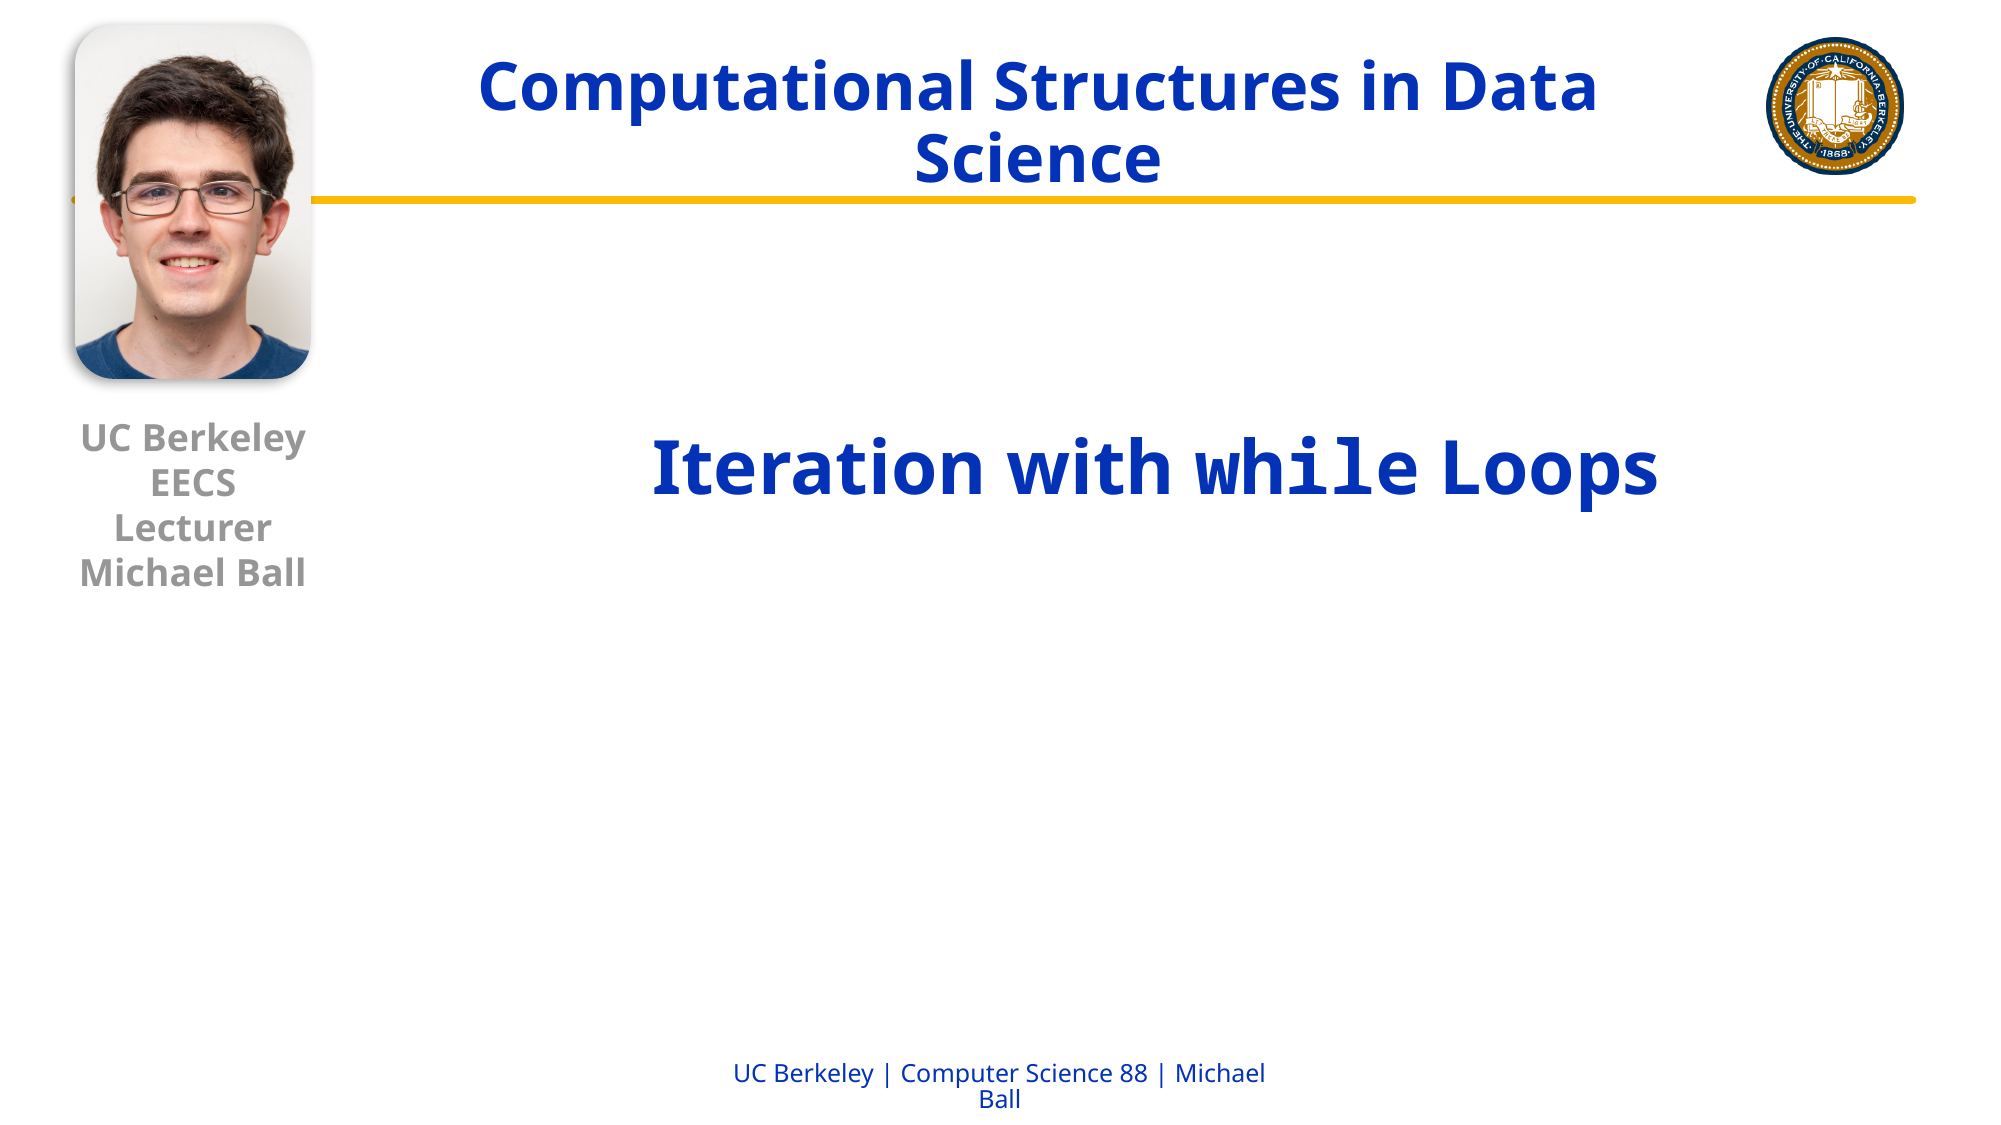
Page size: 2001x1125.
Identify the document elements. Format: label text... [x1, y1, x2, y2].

picture [75, 24, 311, 379]
title Iteration with while Loops [462, 349, 1850, 591]
picture [1766, 37, 1904, 175]
